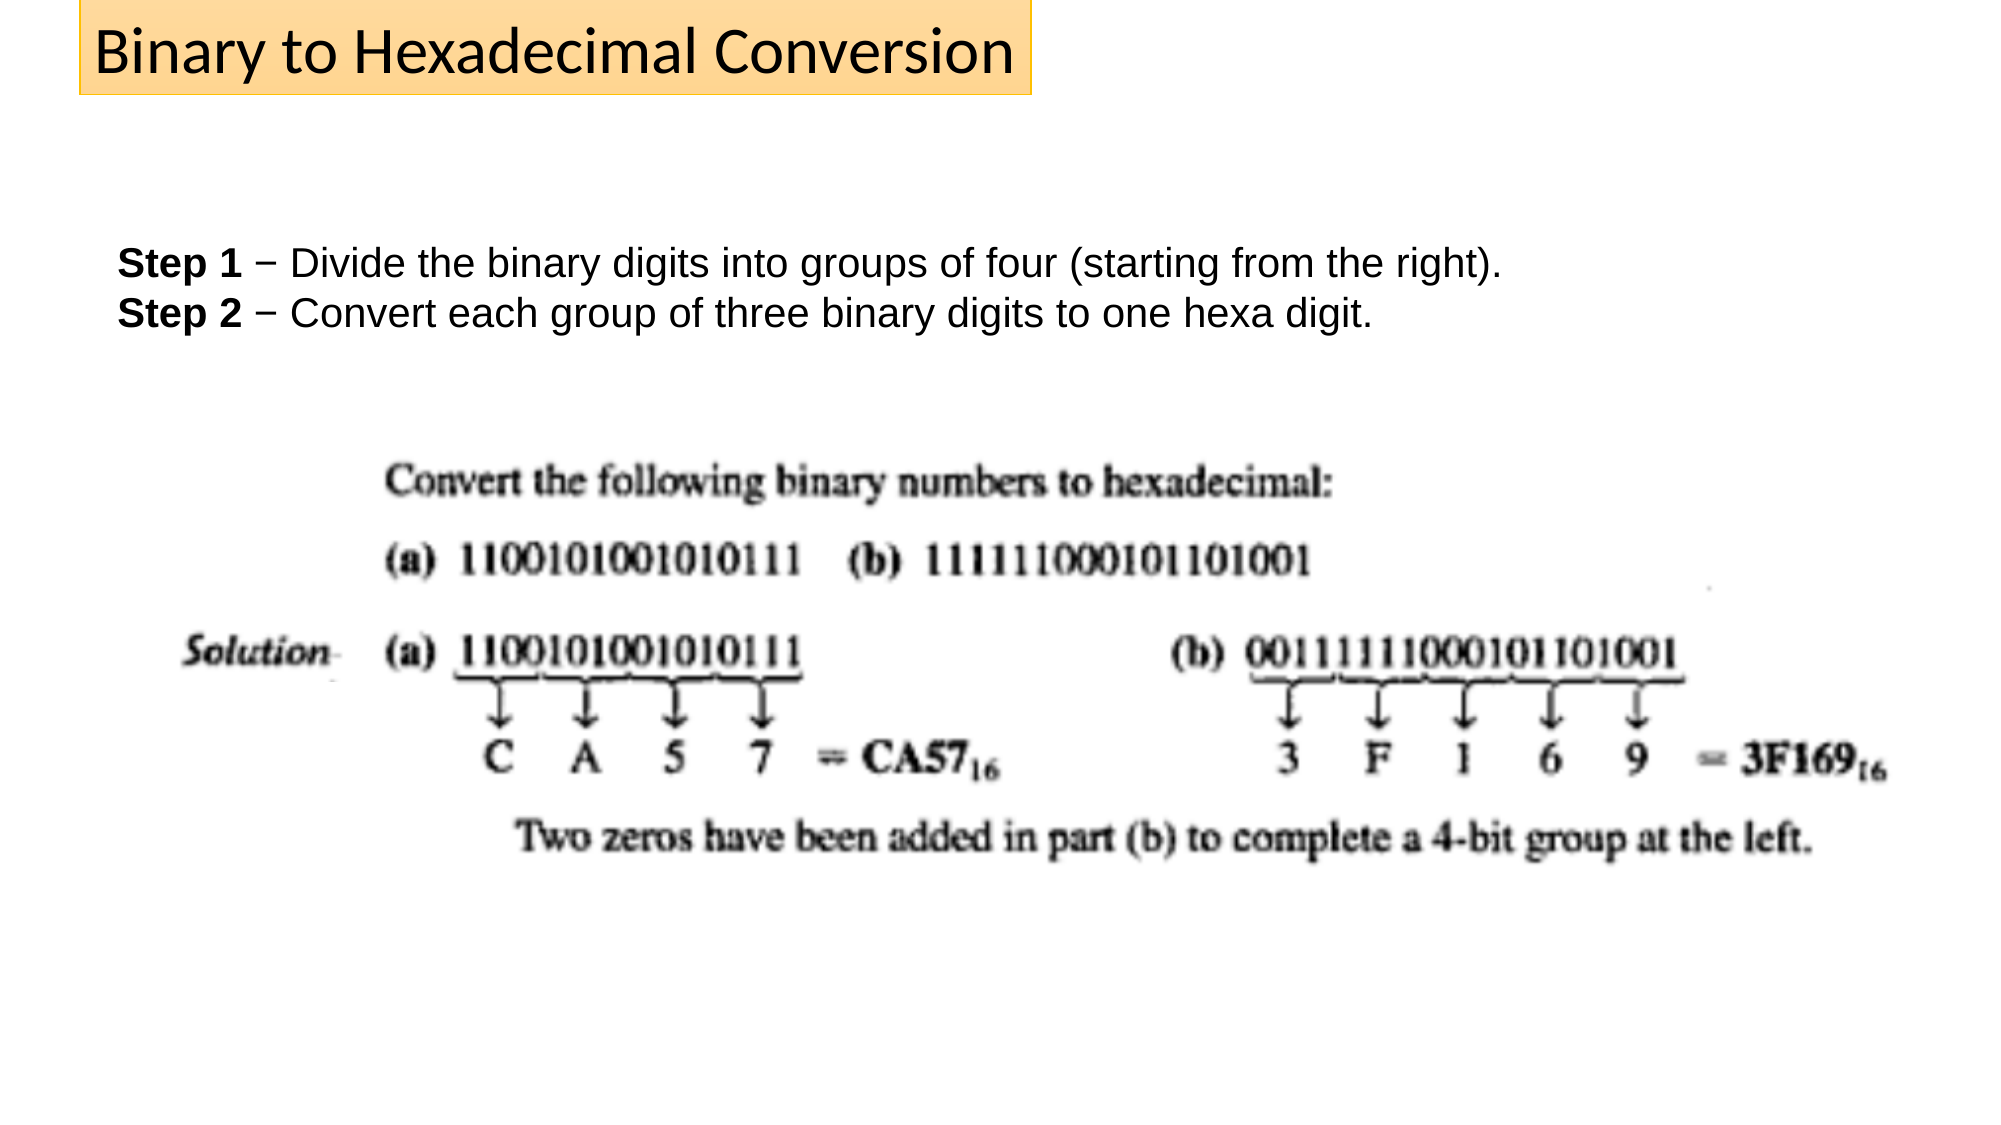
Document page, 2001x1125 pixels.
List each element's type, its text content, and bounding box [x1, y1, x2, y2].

picture [157, 408, 1916, 897]
text_box Binary to Hexadecimal Conversion [79, 0, 1032, 95]
text_box Step 1 − Divide the binary digits into groups of four (starting from the right). Step 2 − Convert each group of three binary digits to one hexa digit. [102, 228, 1572, 343]
